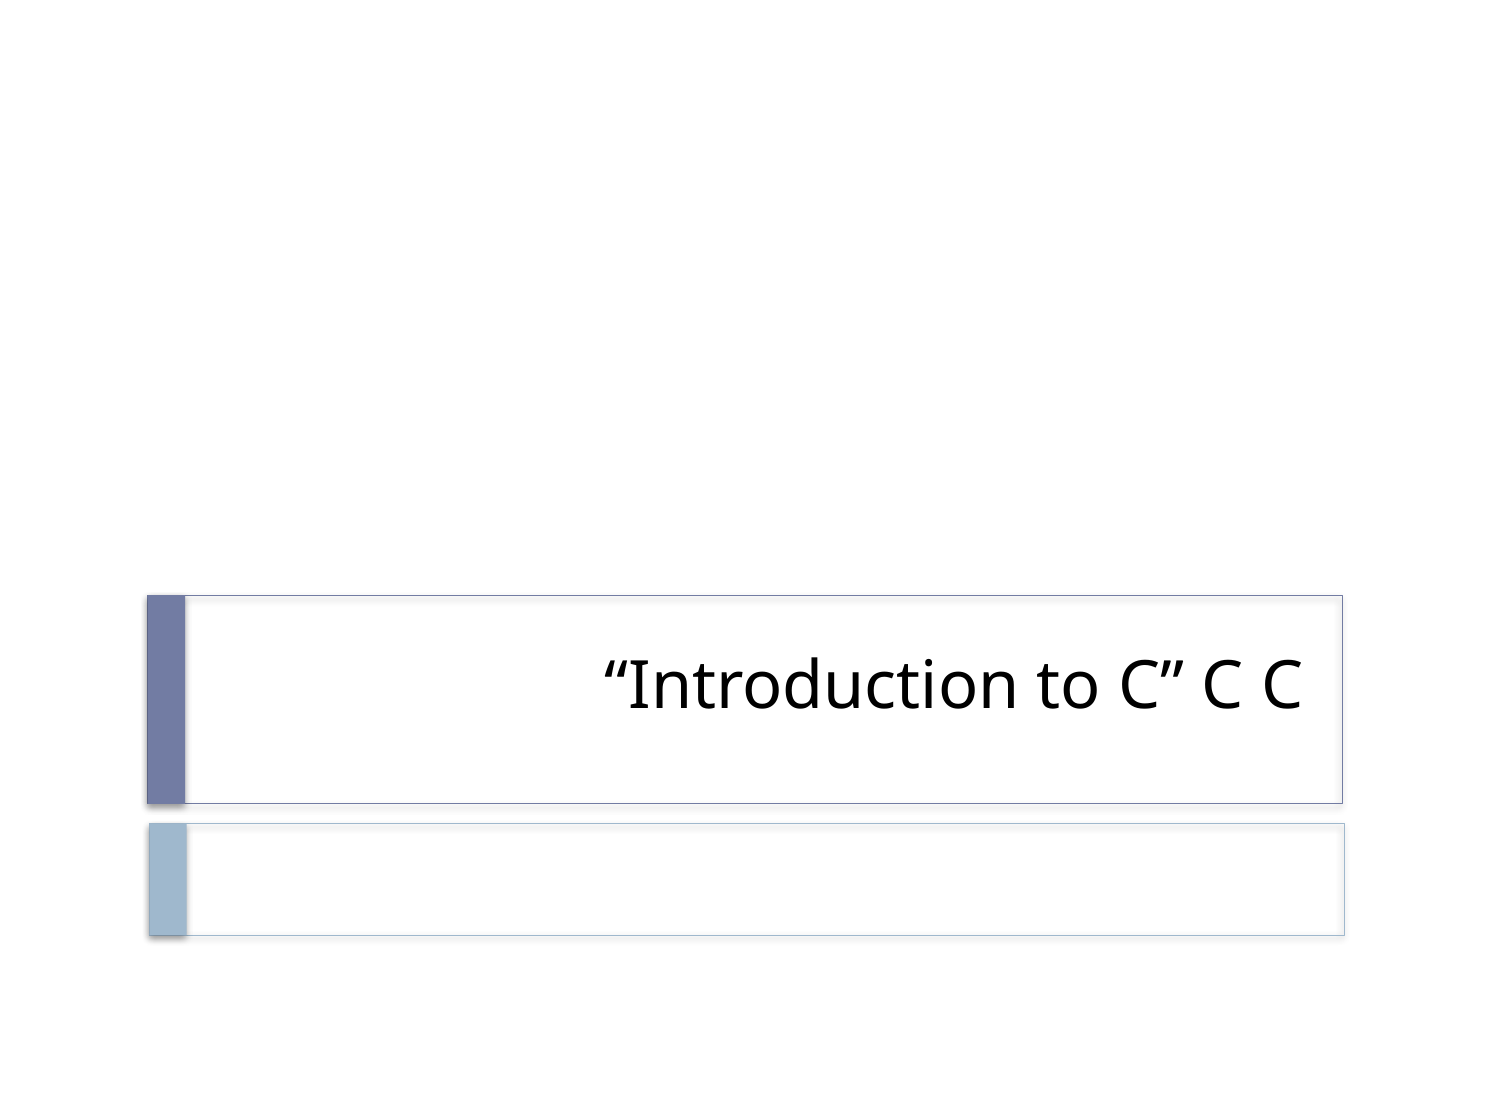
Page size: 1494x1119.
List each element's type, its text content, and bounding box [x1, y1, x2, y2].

title “Introduction to C” C C [199, 633, 1320, 796]
